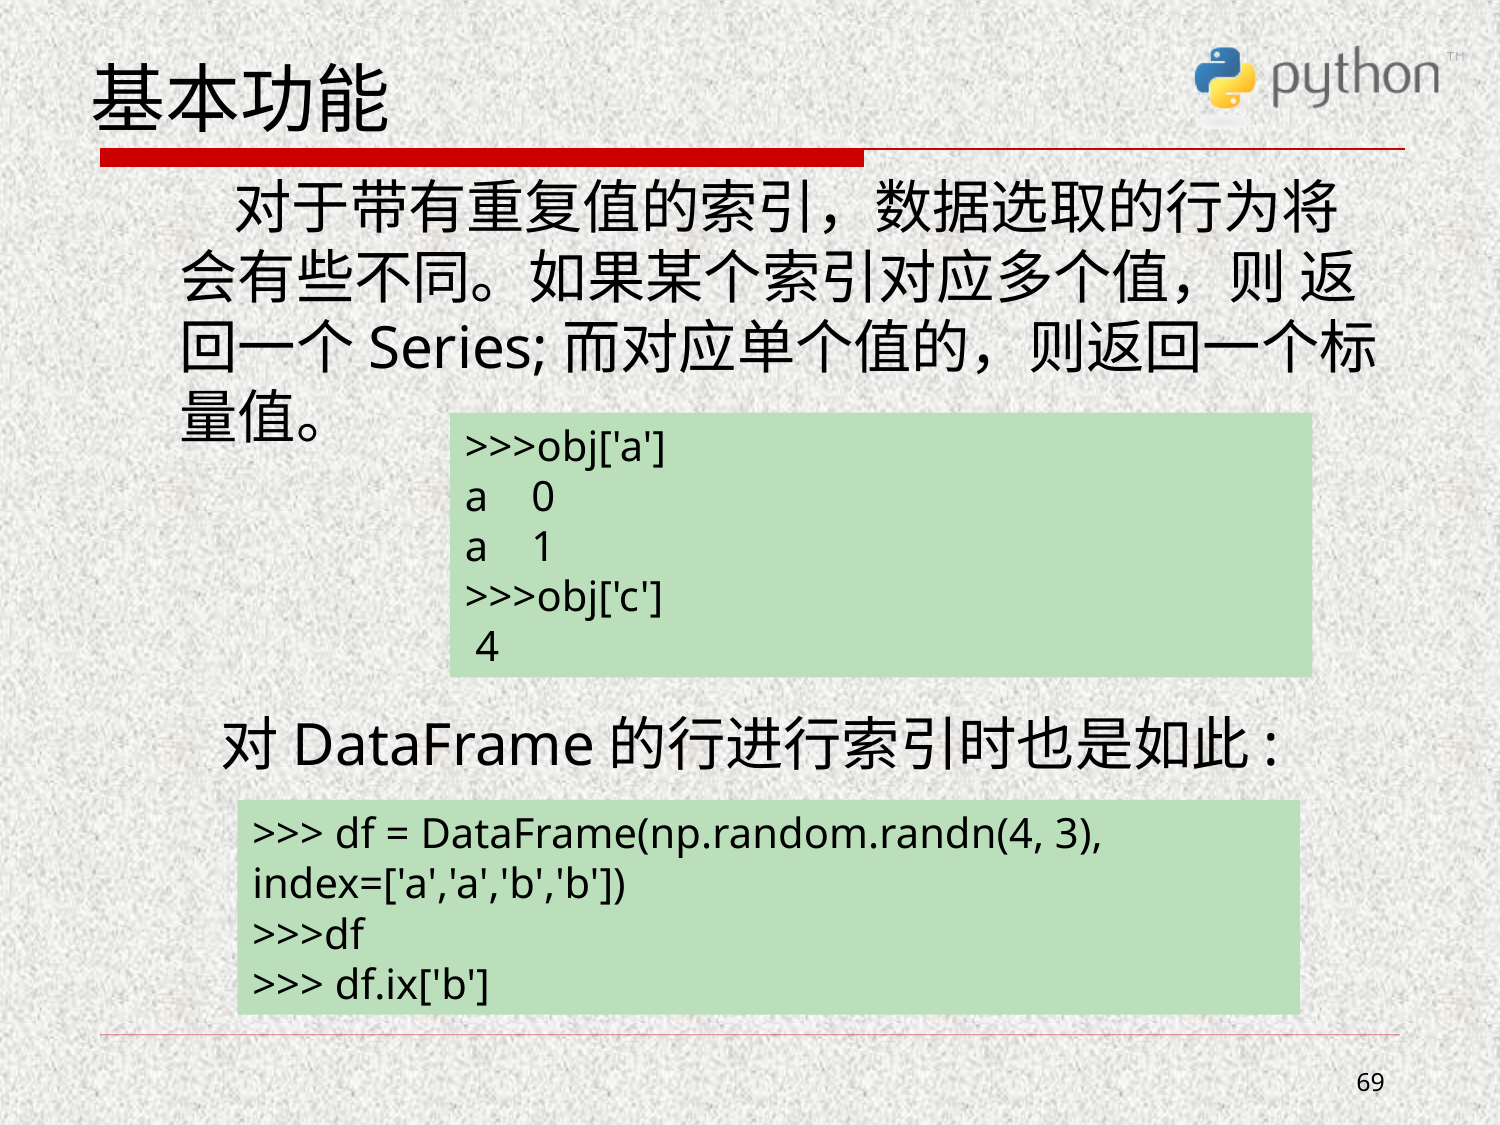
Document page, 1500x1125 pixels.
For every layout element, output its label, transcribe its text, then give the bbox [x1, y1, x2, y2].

title 基本功能 [75, 50, 1388, 149]
slide_number 69 [1074, 1058, 1401, 1103]
list 对于带有重复值的索引，数据选取的行为将会有些不同。如果某个索引对应多个值，则 返回一个Series;而对应单个值的，则返回一个标量值。 对DataFrame的行进行索引时也是如此: [87, 162, 1400, 1025]
text_box >>> df = DataFrame(np.random.randn(4, 3), index=['a','a','b','b']) >>>df >>> df.ix['b'] [237, 799, 1300, 1015]
text_box >>>obj['a'] a 0 a 1 >>>obj['c'] 4 [450, 412, 1313, 678]
picture [0, 0, 1500, 1125]
